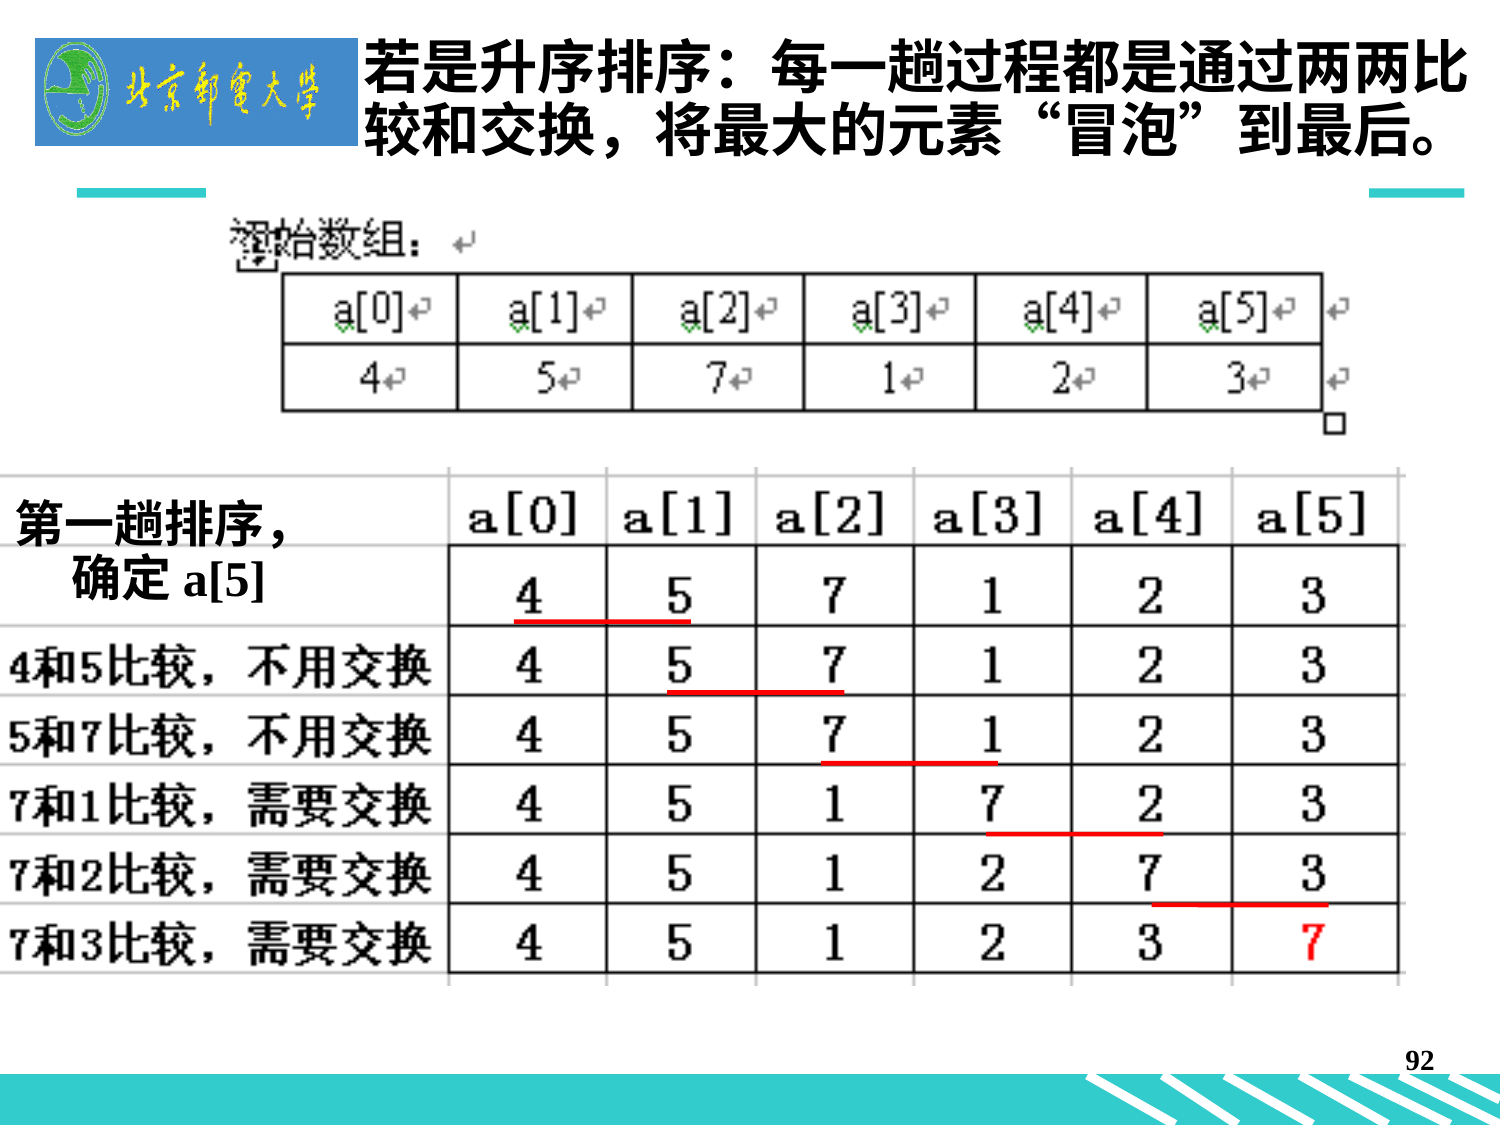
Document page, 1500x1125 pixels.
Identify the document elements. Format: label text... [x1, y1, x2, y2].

picture [34, 37, 348, 146]
picture [206, 184, 1370, 439]
text_box 若是升序排序：每一趟过程都是通过两两比较和交换，将最大的元素“冒泡”到最后。 [348, 30, 1500, 172]
picture [0, 467, 1406, 986]
slide_number 92 [1137, 1037, 1450, 1113]
